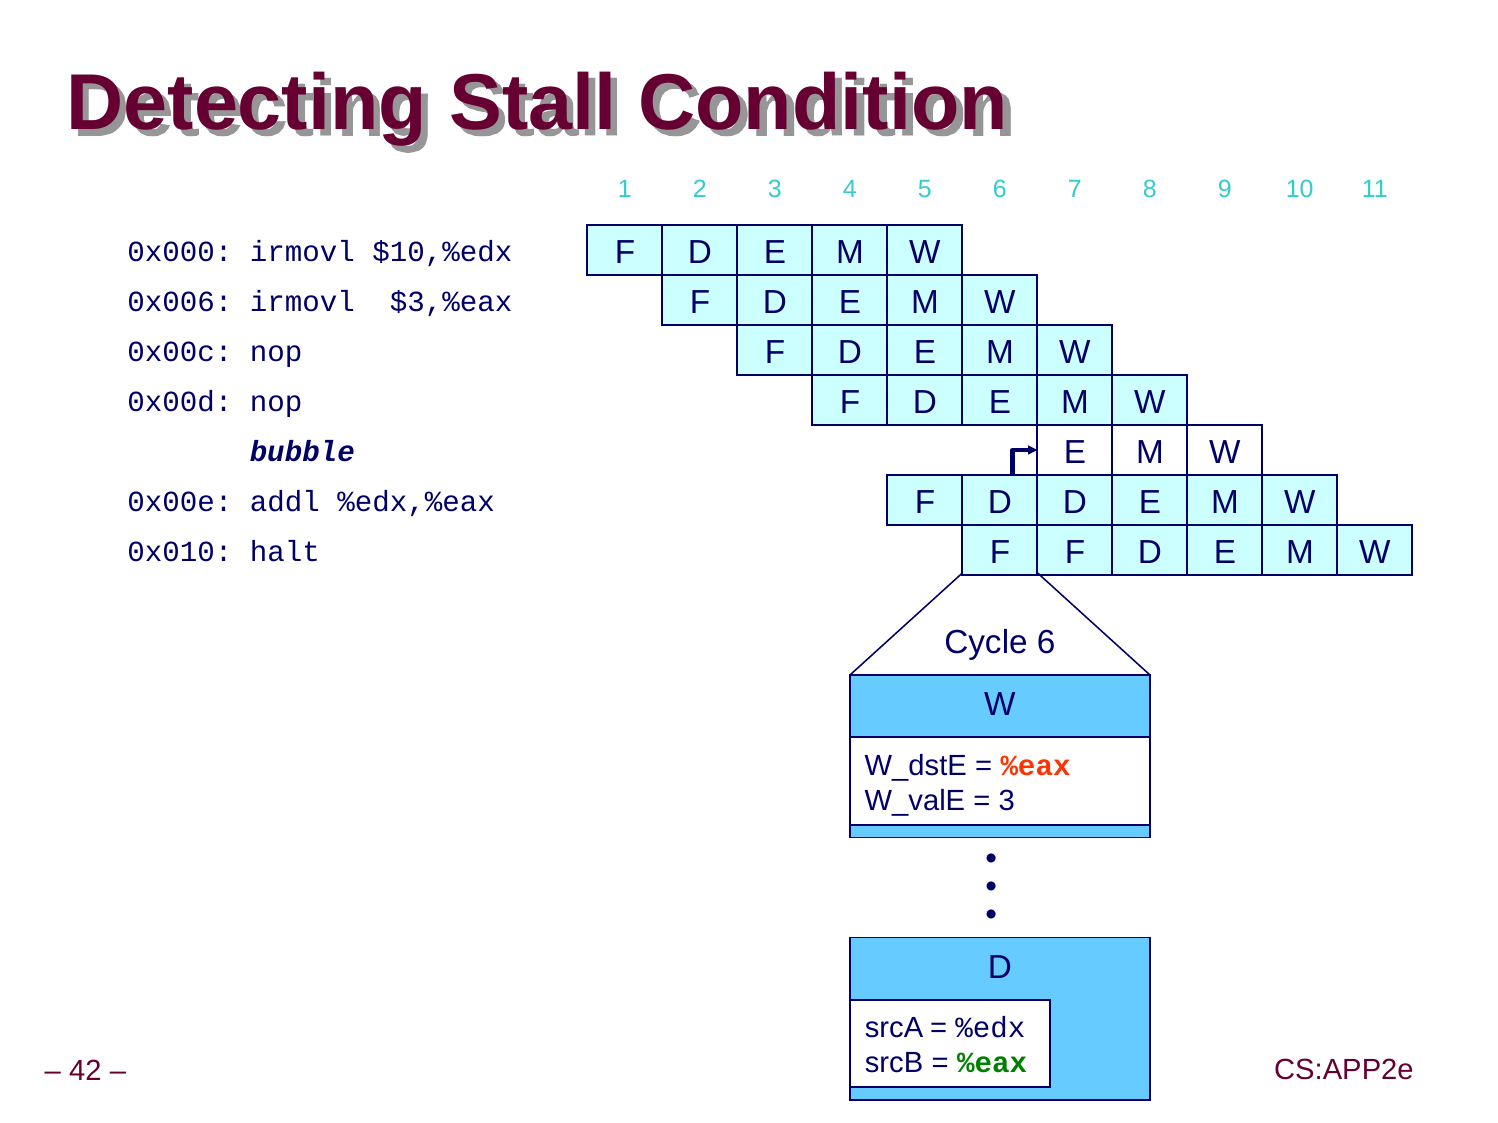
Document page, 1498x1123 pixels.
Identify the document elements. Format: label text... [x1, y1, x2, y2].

text_box 2 [662, 162, 737, 213]
text_box D [737, 285, 812, 324]
text_box 5 [887, 162, 962, 213]
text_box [587, 224, 963, 276]
text_box E [1187, 533, 1262, 575]
text_box 6 [962, 162, 1037, 213]
text_box W [1337, 525, 1413, 575]
text_box F [1038, 534, 1112, 575]
text_box 3 [737, 162, 812, 213]
text_box E [887, 324, 962, 375]
text_box D [1112, 534, 1187, 575]
text_box bubble [112, 425, 538, 474]
text_box 0x006: irmovl $3,%eax [112, 275, 538, 324]
text_box 8 [1112, 162, 1187, 213]
text_box D [887, 375, 962, 424]
text_box W [962, 275, 1038, 324]
title Detecting Stall Condition [66, 40, 1495, 169]
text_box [849, 612, 1151, 1101]
text_box 9 [1187, 162, 1262, 213]
text_box 7 [1037, 162, 1112, 213]
text_box W [1037, 324, 1113, 375]
text_box E [812, 285, 887, 324]
text_box 11 [1337, 162, 1413, 213]
text_box F [662, 285, 737, 325]
text_box D [812, 324, 887, 375]
text_box 0x00e: addl %edx,%eax [112, 474, 538, 525]
text_box W [1112, 375, 1188, 423]
text_box M [1037, 375, 1112, 423]
text_box 10 [1262, 162, 1337, 213]
text_box 0x010: halt [112, 525, 538, 575]
text_box F [812, 375, 887, 425]
text_box 0x00d: nop [112, 375, 538, 425]
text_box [887, 424, 1263, 526]
text_box M [962, 324, 1037, 375]
text_box F [962, 534, 1038, 575]
text_box W [1266, 474, 1338, 525]
text_box M [887, 283, 962, 324]
text_box 0x000: irmovl $10,%edx [112, 225, 538, 275]
text_box M [1262, 525, 1337, 575]
text_box 1 [587, 162, 662, 213]
text_box E [962, 375, 1037, 423]
text_box 0x00c: nop [112, 324, 538, 375]
text_box 4 [812, 162, 887, 213]
text_box F [737, 324, 812, 375]
